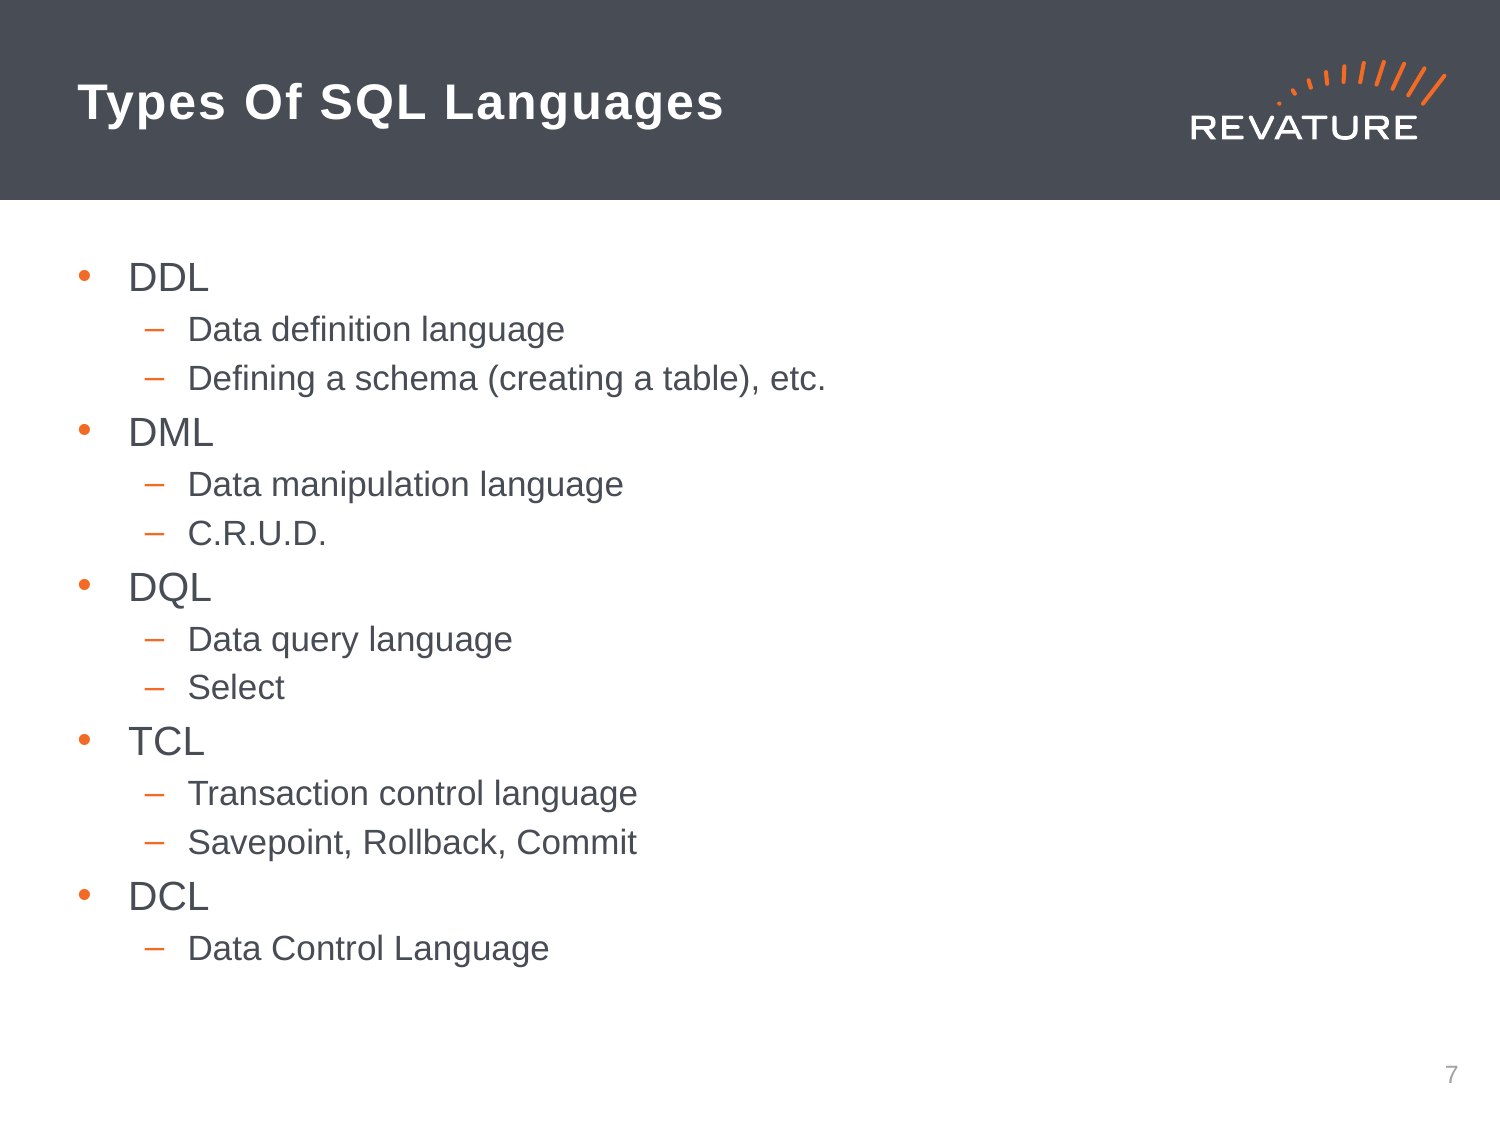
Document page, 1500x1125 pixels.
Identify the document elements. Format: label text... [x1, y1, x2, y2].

title Types Of SQL Languages [62, 0, 1084, 200]
slide_number 6 [1332, 1043, 1474, 1104]
list DDL Data definition language Defining a schema (creating a table), etc. DML Data manipulation language C.R.U.D. DQL Data query language Select TCL Transaction control language Savepoint, Rollback, Commit DCL Data Control Language [62, 243, 1438, 986]
